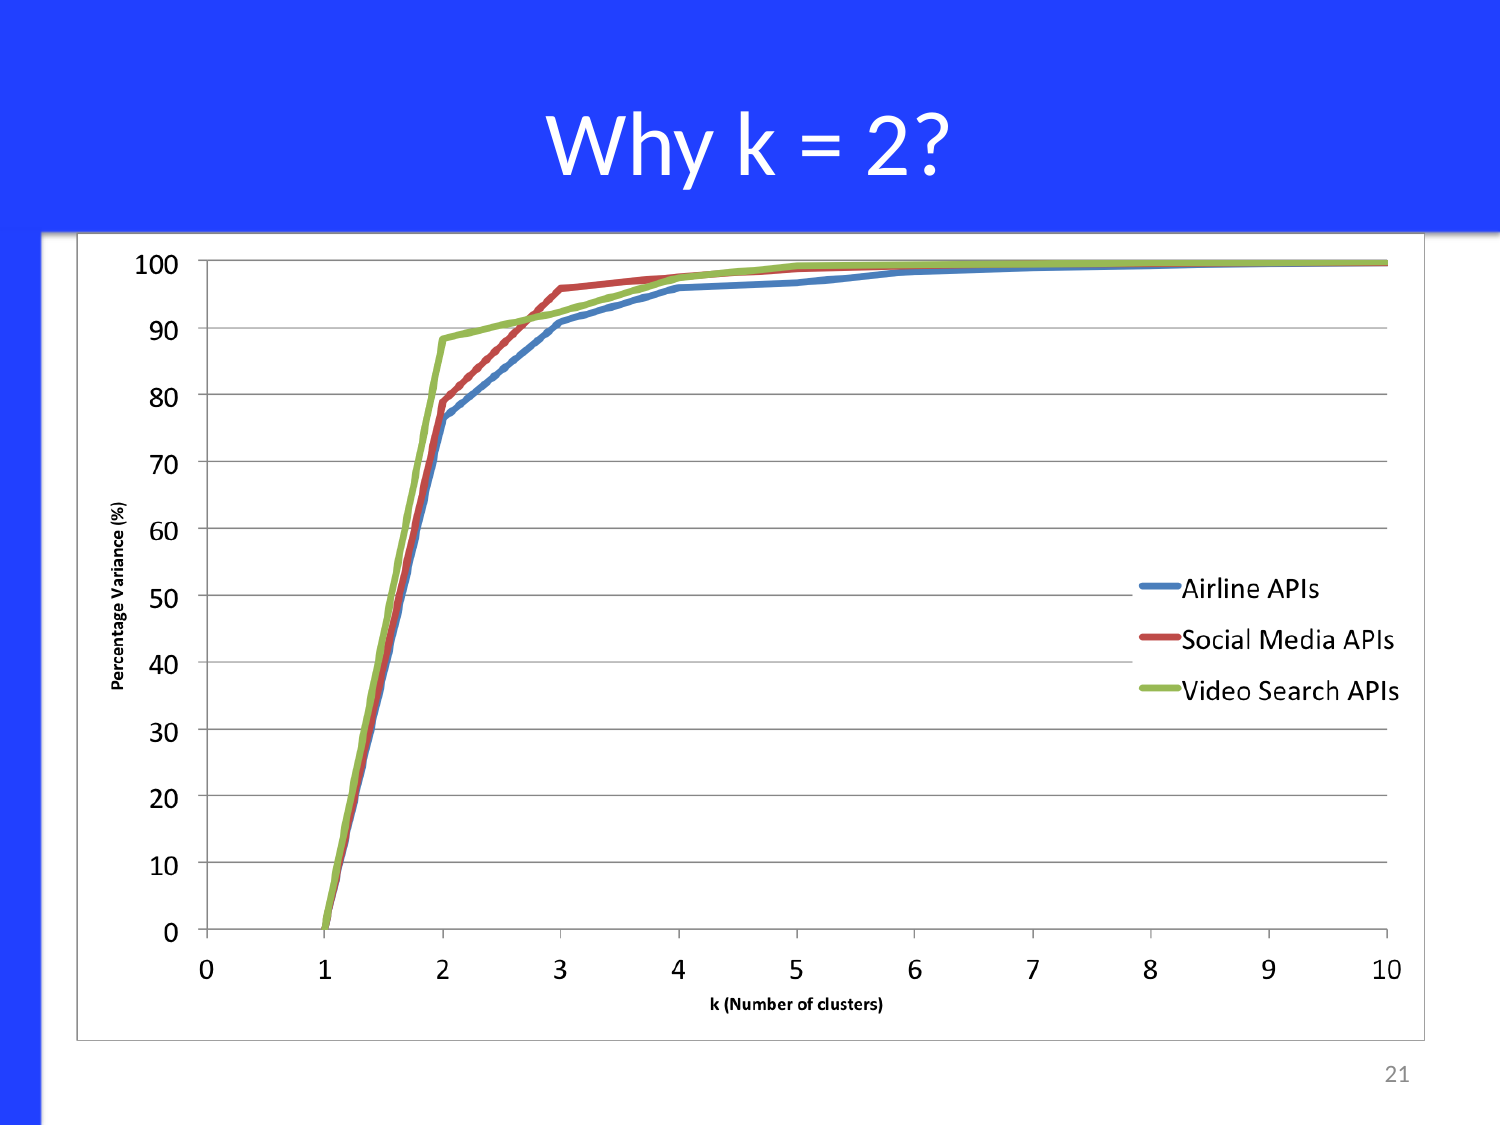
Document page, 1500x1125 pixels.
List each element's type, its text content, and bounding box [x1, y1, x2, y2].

picture [0, 0, 1500, 1125]
slide_number 21 [1074, 1050, 1425, 1103]
title Why k = 2? [75, 45, 1425, 231]
